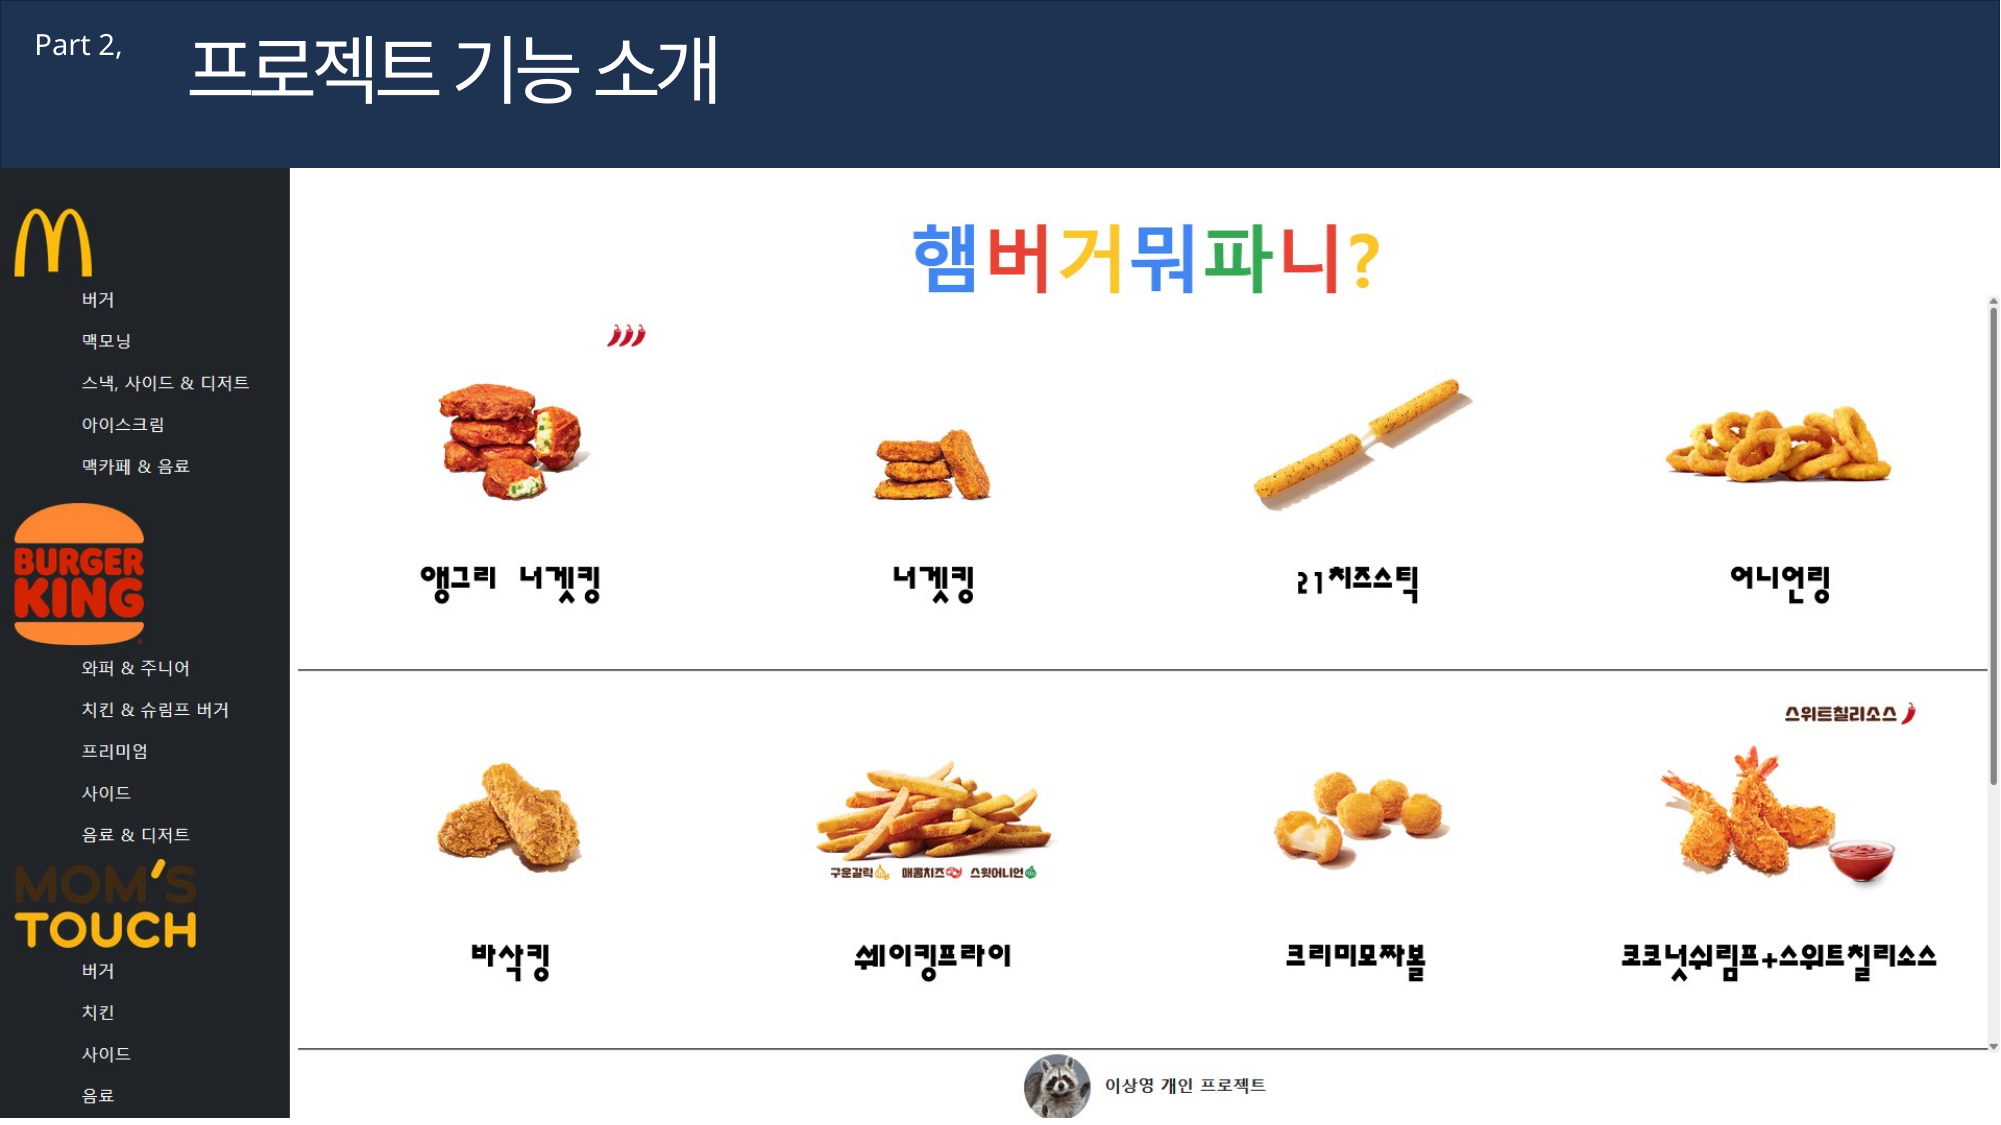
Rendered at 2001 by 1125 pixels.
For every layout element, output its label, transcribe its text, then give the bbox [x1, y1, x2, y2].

text_box 프로젝트 기능 소개 [171, 16, 739, 122]
picture [0, 168, 2000, 1118]
text_box Part 2, [19, 19, 146, 69]
text_box [0, 0, 2000, 168]
